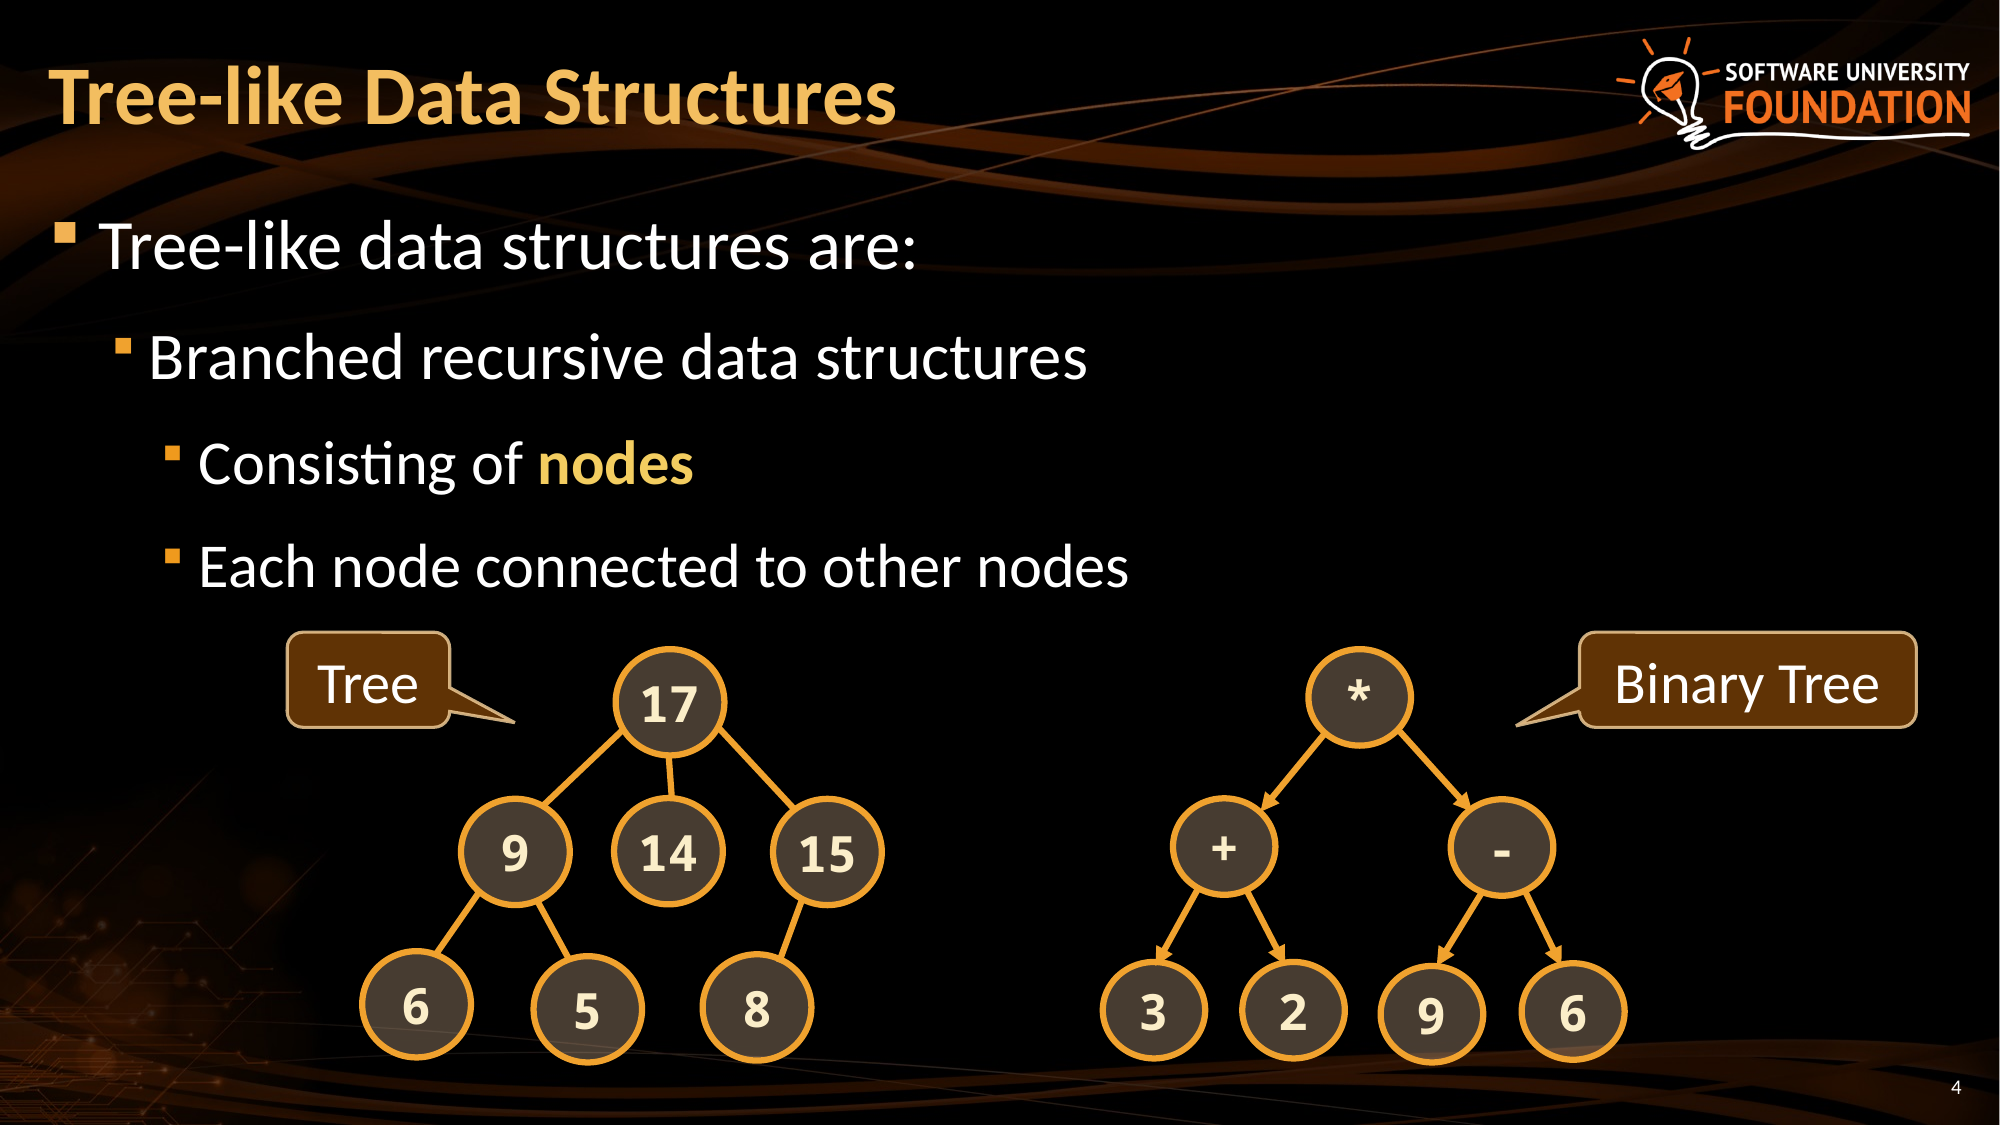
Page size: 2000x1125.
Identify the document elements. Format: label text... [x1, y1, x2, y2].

picture [0, 0, 2000, 1125]
title Tree-like Data Structures [30, 6, 1602, 189]
list Tree-like data structures are: Branched recursive data structures Consisting of nodes Each node connected to other nodes [31, 188, 1968, 1103]
text_box Tree [285, 631, 451, 729]
text_box Binary Tree [1578, 631, 1918, 729]
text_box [362, 649, 882, 1063]
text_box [1102, 649, 1625, 1063]
